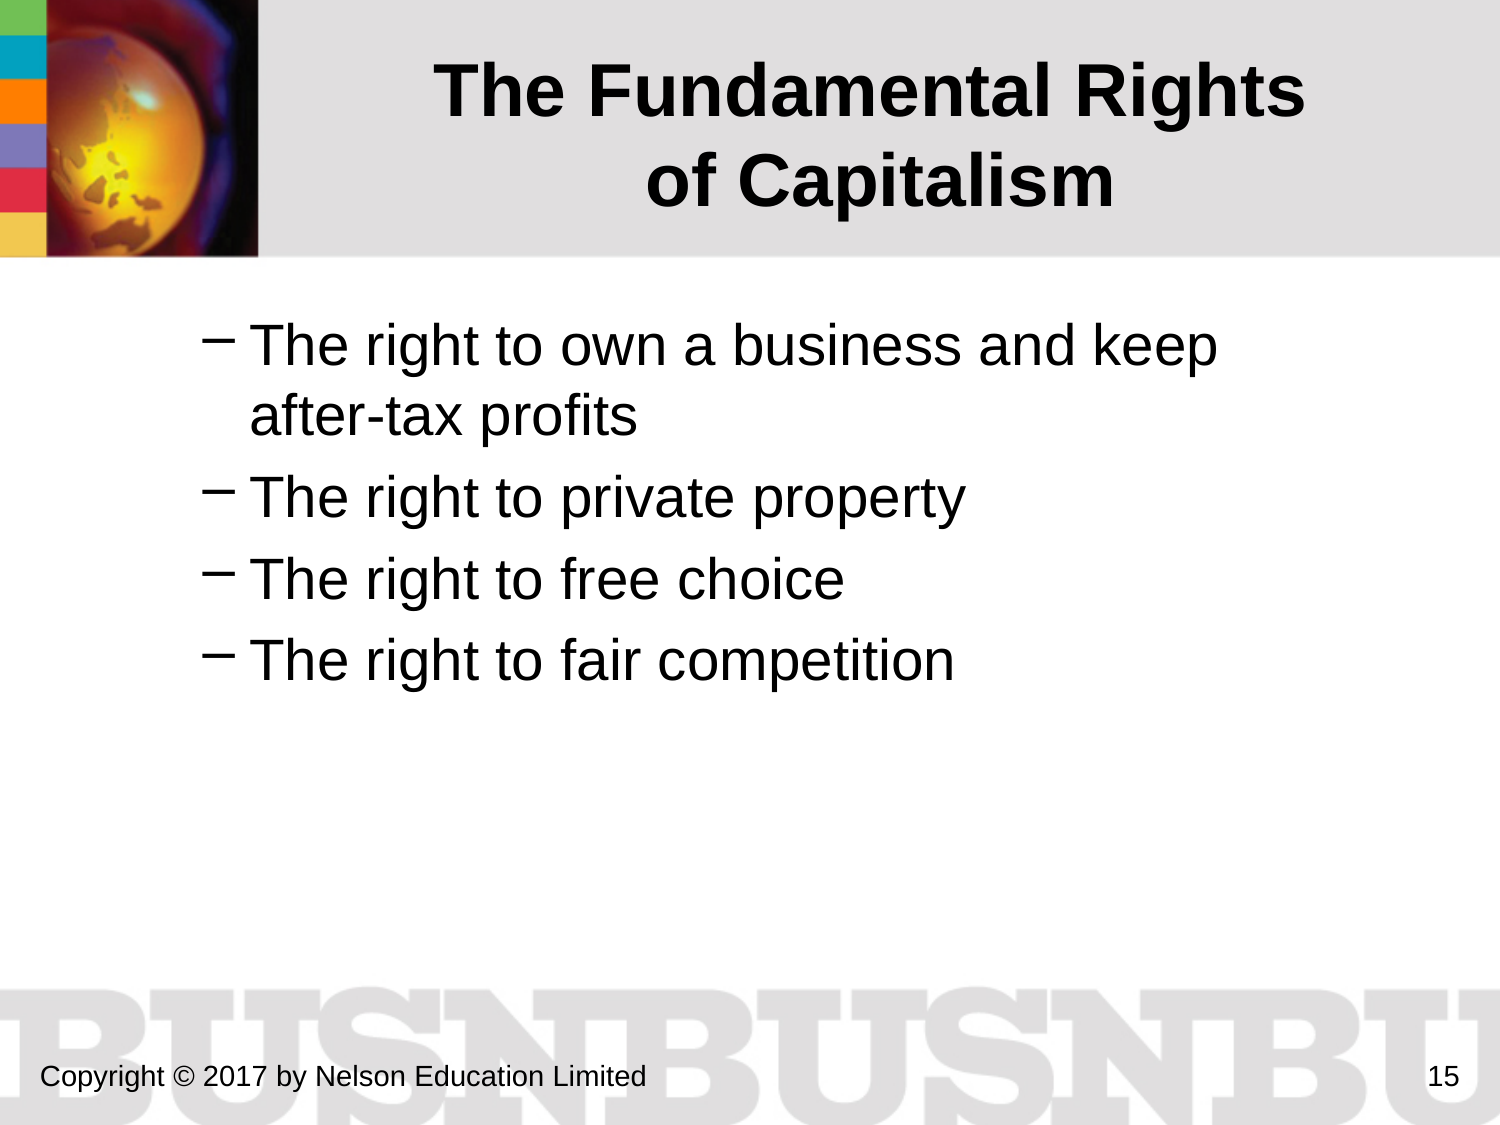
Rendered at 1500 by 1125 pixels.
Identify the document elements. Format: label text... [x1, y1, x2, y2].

slide_number 15 [1162, 1050, 1475, 1125]
title The Fundamental Rights of Capitalism [262, 0, 1500, 263]
picture [0, 0, 1500, 1125]
footer Copyright © 2017 by Nelson Education Limited [24, 1050, 838, 1125]
list The right to own a business and keep after-tax profits The right to private property The right to free choice The right to fair competition [112, 299, 1388, 976]
